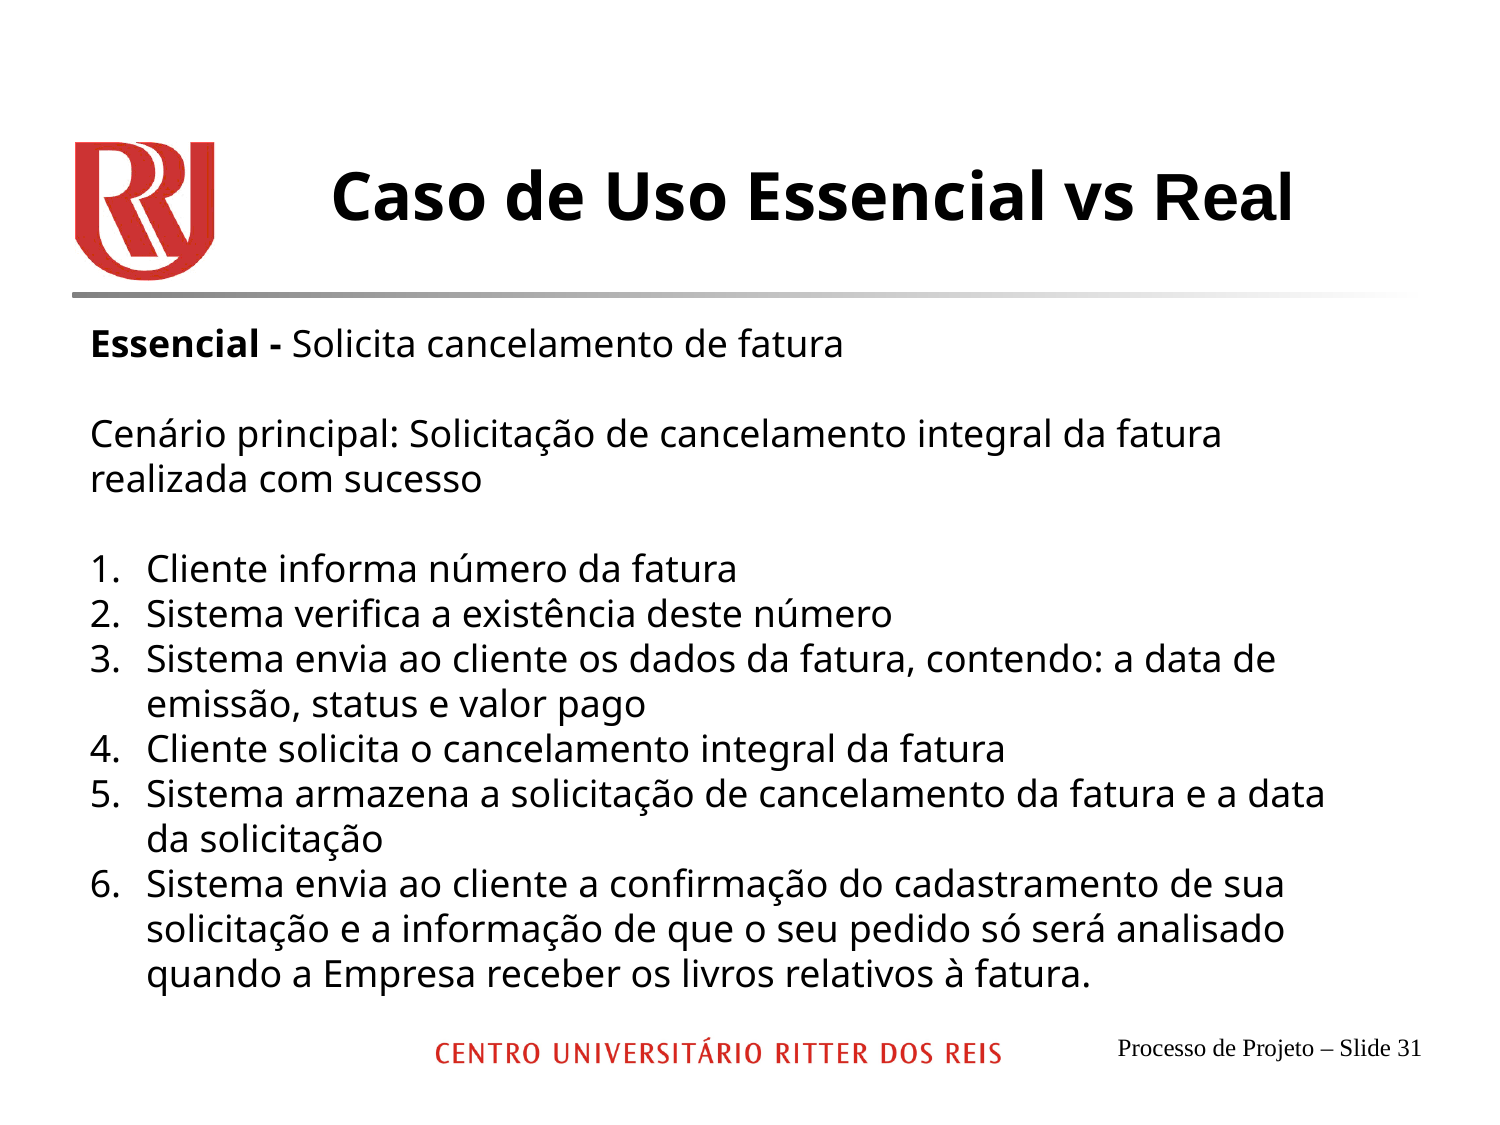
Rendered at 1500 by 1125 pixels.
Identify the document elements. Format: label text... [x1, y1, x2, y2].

picture [75, 142, 225, 286]
text_box Processo de Projeto – Slide 31 [974, 1024, 1438, 1103]
text_box Caso de Uso Essencial vs Real [237, 99, 1388, 288]
picture [432, 1024, 974, 1090]
text_box Essencial - Solicita cancelamento de fatura Cenário principal: Solicitação de cancelamento integral da fatura realizada com sucesso Cliente informa número da fatura Sistema verifica a existência deste número Sistema envia ao cliente os dados da fatura, contendo: a data de emissão, status e valor pago Cliente solicita o cancelamento integral da fatura Sistema armazena a solicitação de cancelamento da fatura e a data da solicitação Sistema envia ao cliente a confirmação do cadastramento de sua solicitação e a informação de que o seu pedido só será analisado quando a Empresa receber os livros relativos à fatura. [75, 312, 1388, 1003]
